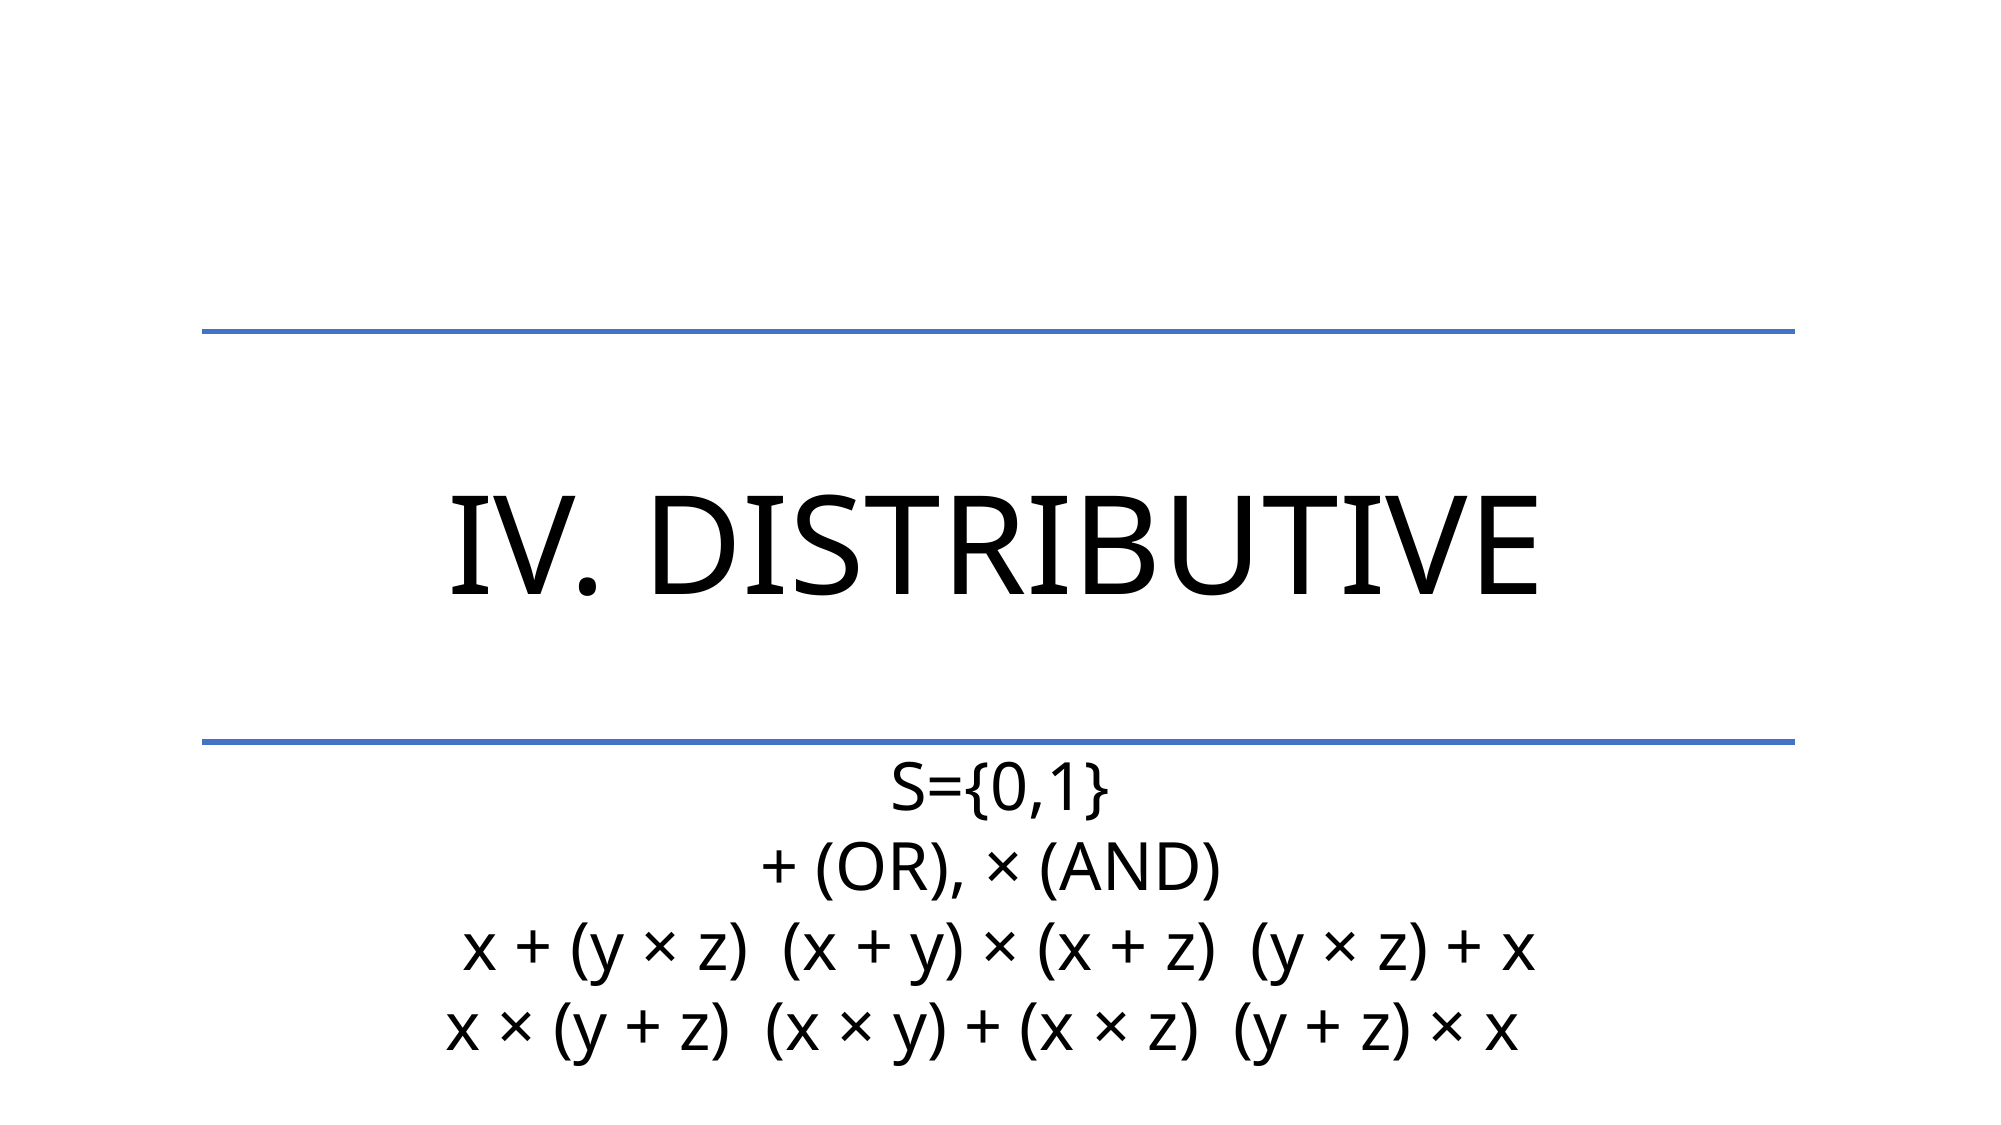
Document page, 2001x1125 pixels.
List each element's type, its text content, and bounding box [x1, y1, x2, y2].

text_box IV. Distributive [0, 450, 1997, 630]
